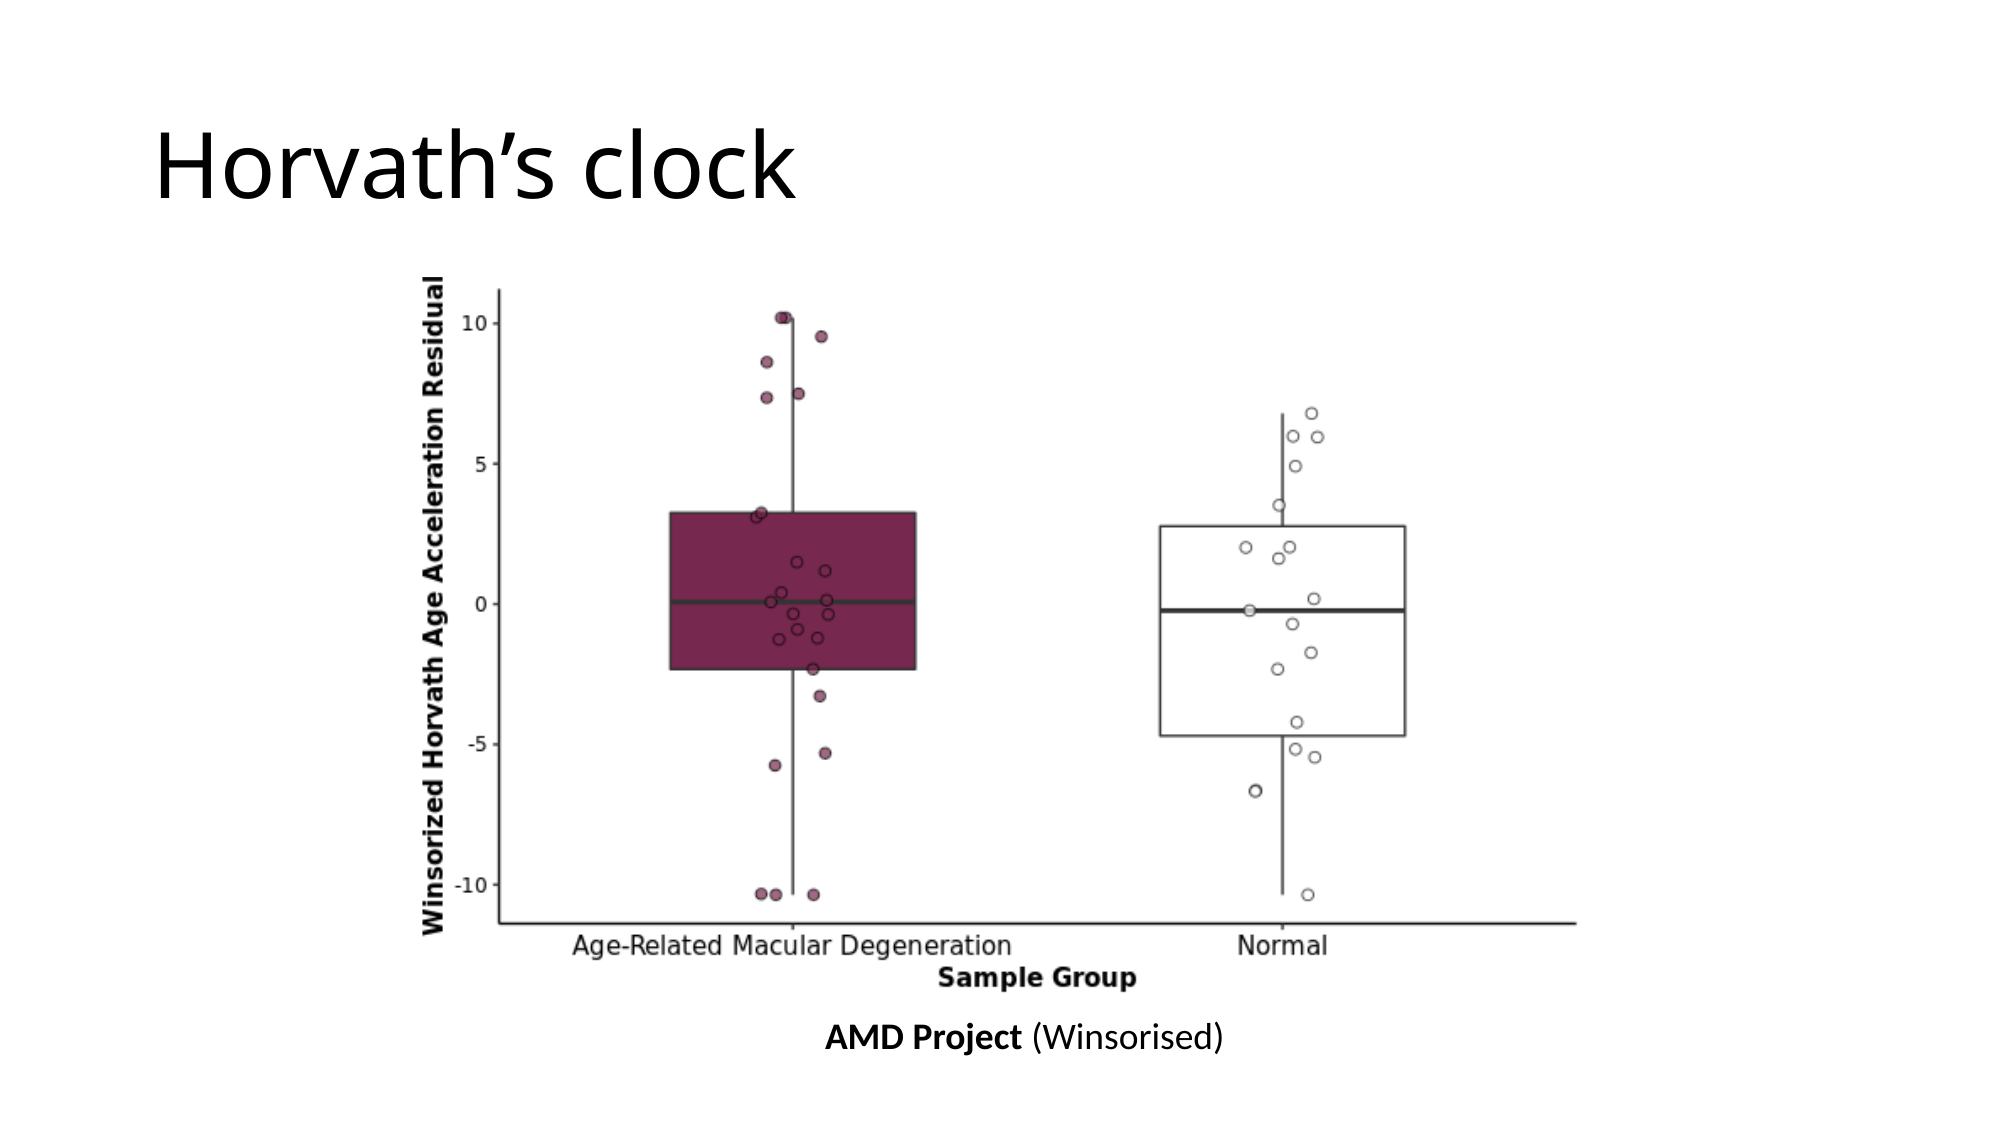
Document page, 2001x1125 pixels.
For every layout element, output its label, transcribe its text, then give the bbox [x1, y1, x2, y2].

picture [411, 277, 1589, 1004]
text_box AMD Project (Winsorised) [709, 1004, 1341, 1065]
title Horvath’s clock [137, 59, 1863, 278]
